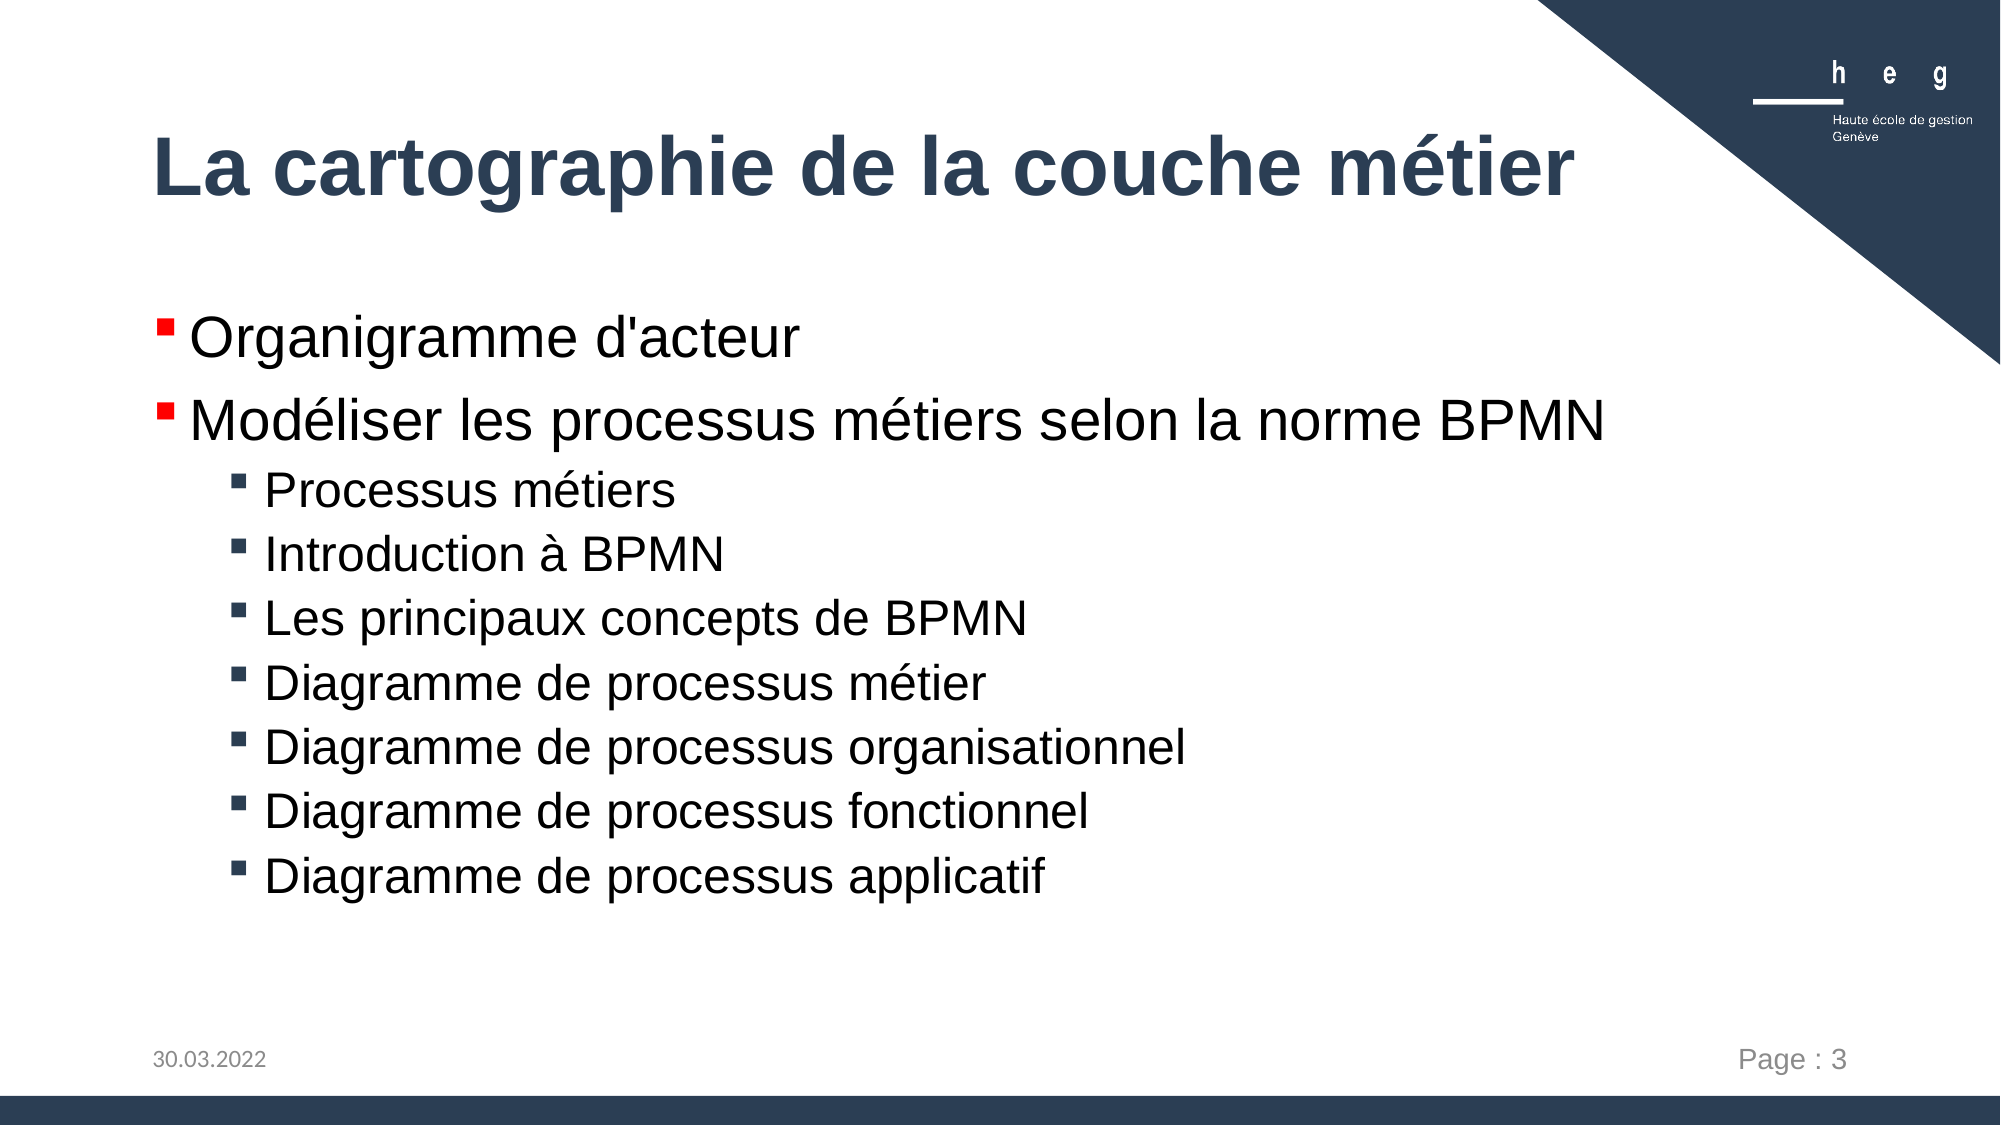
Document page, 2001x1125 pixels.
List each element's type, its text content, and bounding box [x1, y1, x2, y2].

title La cartographie de la couche métier [137, 59, 1600, 278]
slide_number Page : 3 [1412, 1027, 1863, 1088]
picture [1753, 60, 1972, 141]
list Organigramme d'acteur Modéliser les processus métiers selon la norme BPMN Processus métiers Introduction à BPMN Les principaux concepts de BPMN Diagramme de processus métier Diagramme de processus organisationnel Diagramme de processus fonctionnel Diagramme de processus applicatif [137, 299, 1863, 977]
